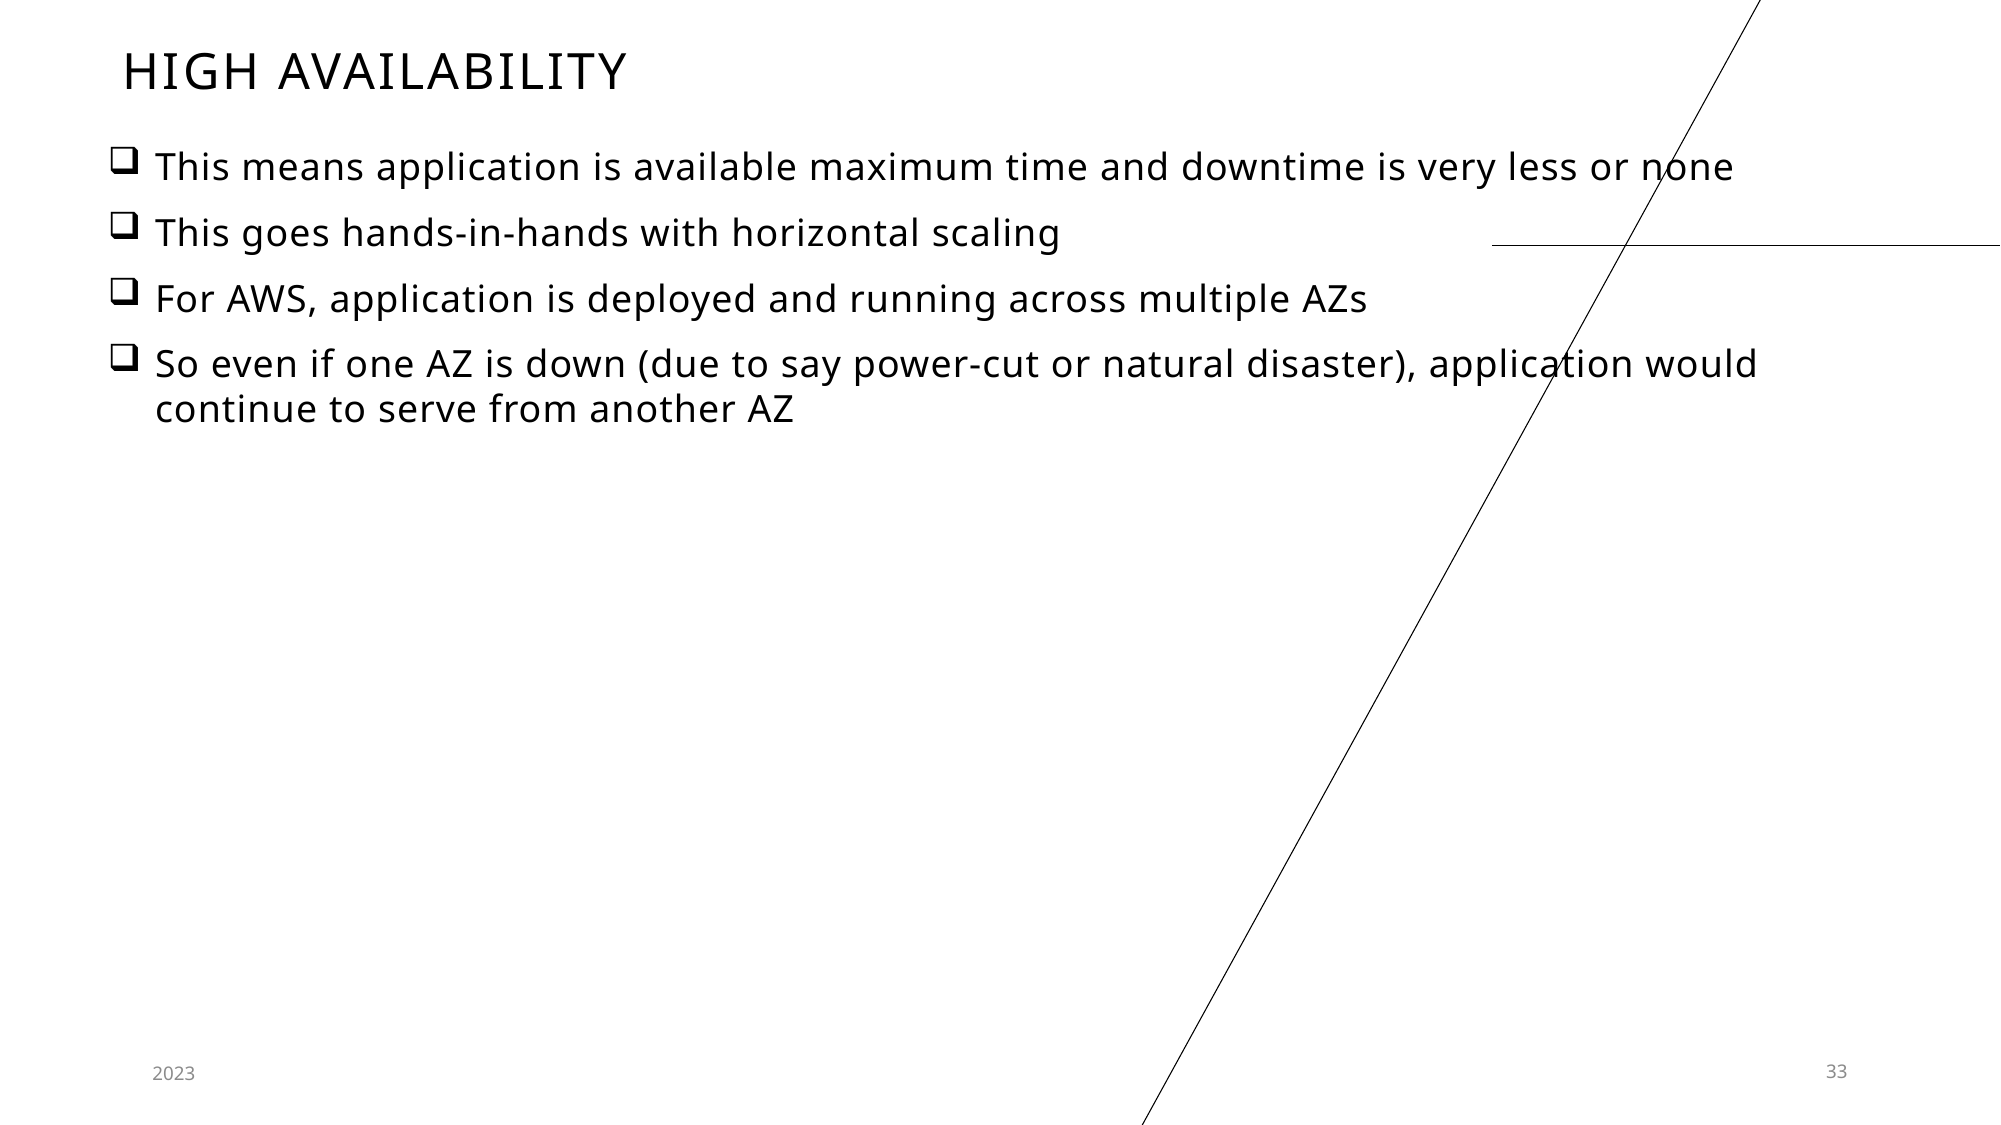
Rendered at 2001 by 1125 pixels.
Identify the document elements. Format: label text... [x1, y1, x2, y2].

title High availability [108, 23, 1311, 108]
list This means application is available maximum time and downtime is very less or none This goes hands-in-hands with horizontal scaling For AWS, application is deployed and running across multiple AZs So even if one AZ is down (due to say power-cut or natural disaster), application would continue to serve from another AZ [93, 135, 1848, 1025]
slide_number 2023 [137, 1042, 338, 1103]
slide_number 33 [1412, 1042, 1863, 1103]
